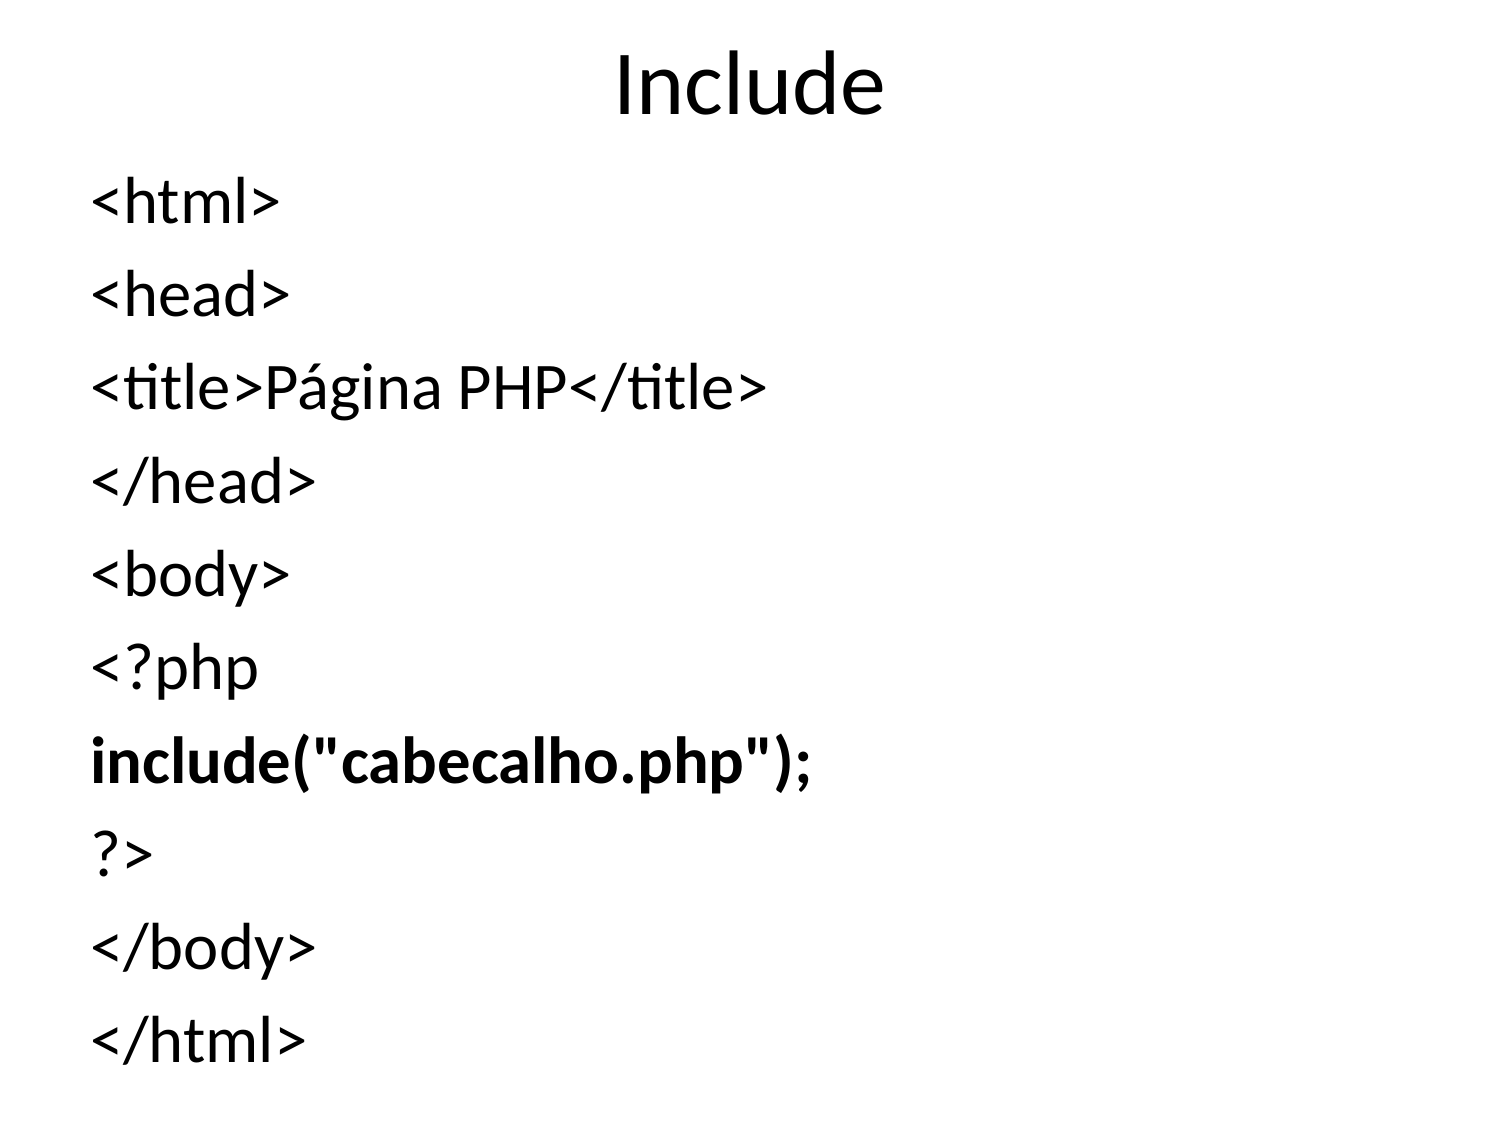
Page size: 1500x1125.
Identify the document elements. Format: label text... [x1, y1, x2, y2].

title Include [75, 0, 1425, 149]
list <html> <head> <title>Página PHP</title> </head> <body> <?php include("cabecalho.php"); ?> </body> </html> [75, 149, 1425, 892]
